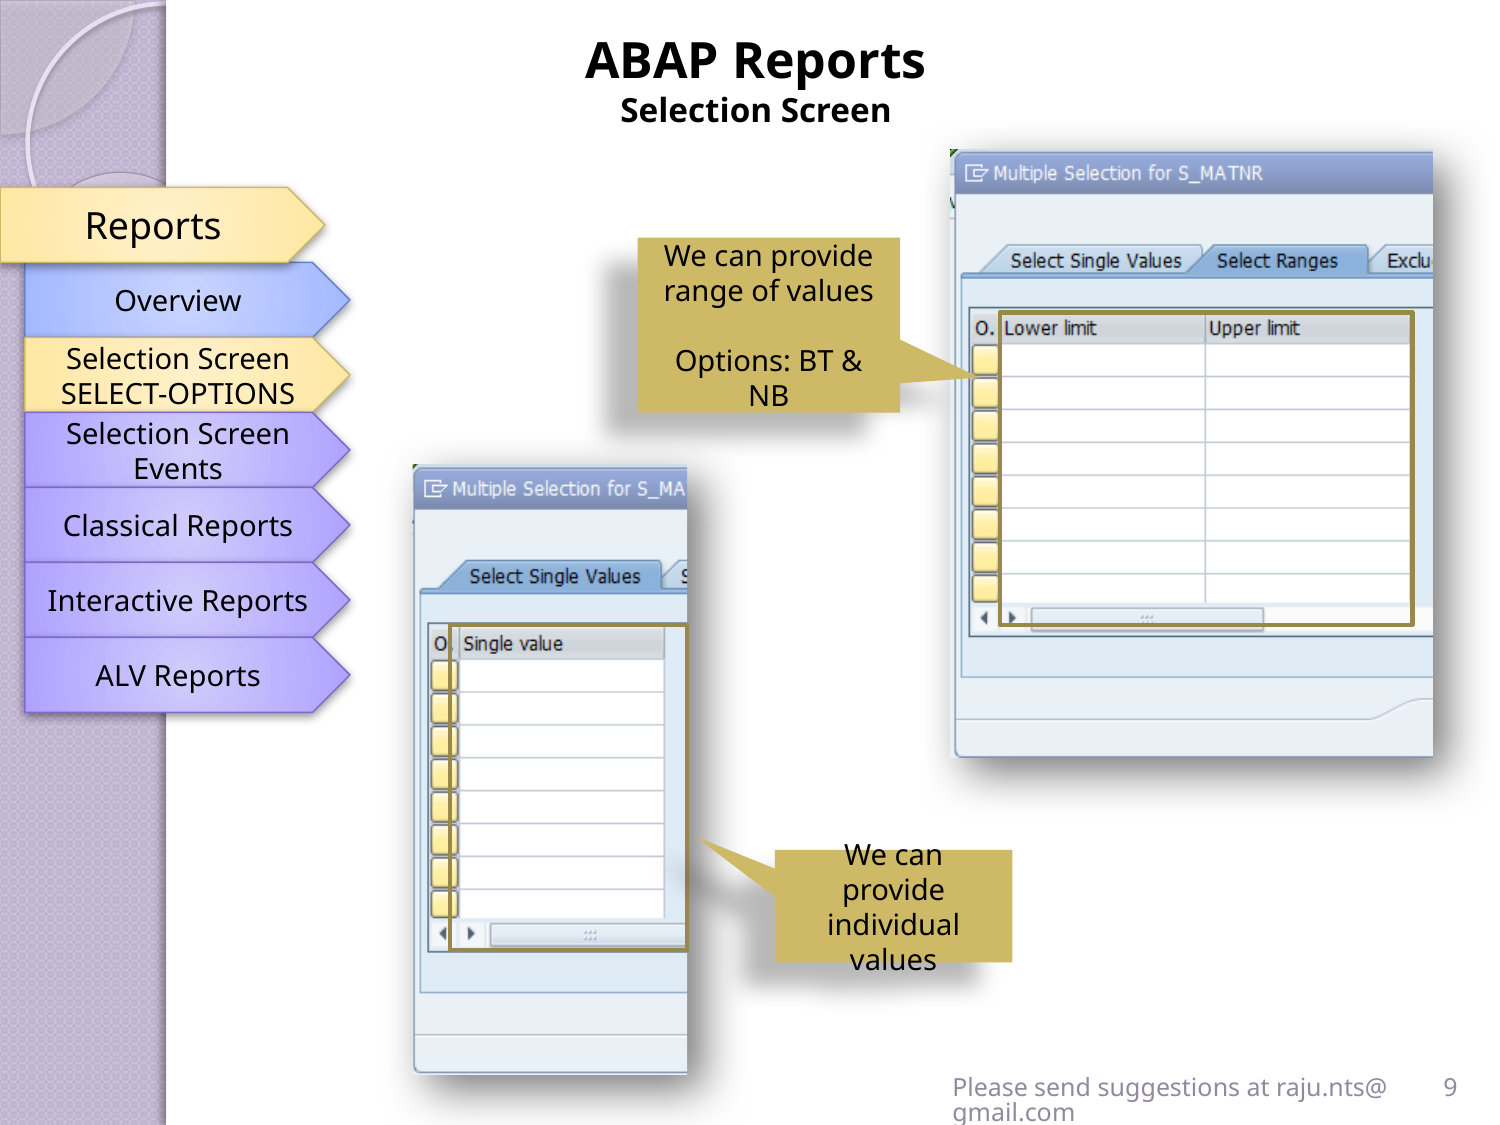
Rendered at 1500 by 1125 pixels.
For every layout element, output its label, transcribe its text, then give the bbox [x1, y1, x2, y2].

text_box Interactive Reports [24, 561, 351, 635]
text_box Classical Reports [24, 486, 351, 560]
slide_number 9 [1413, 1034, 1488, 1113]
picture [949, 149, 1434, 758]
text_box Selection Screen Events [24, 411, 351, 485]
text_box ABAP Reports Selection Screen [549, 21, 963, 136]
text_box Reports [0, 186, 326, 264]
text_box We can provide individual values [695, 834, 1015, 965]
text_box ALV Reports [24, 636, 351, 714]
footer Please send suggestions at raju.nts@gmail.com [937, 1034, 1413, 1113]
picture [412, 463, 688, 1076]
text_box We can provide range of values Options: BT & NB [635, 235, 942, 415]
text_box Overview [24, 261, 351, 335]
text_box Selection Screen SELECT-OPTIONS [24, 336, 351, 410]
